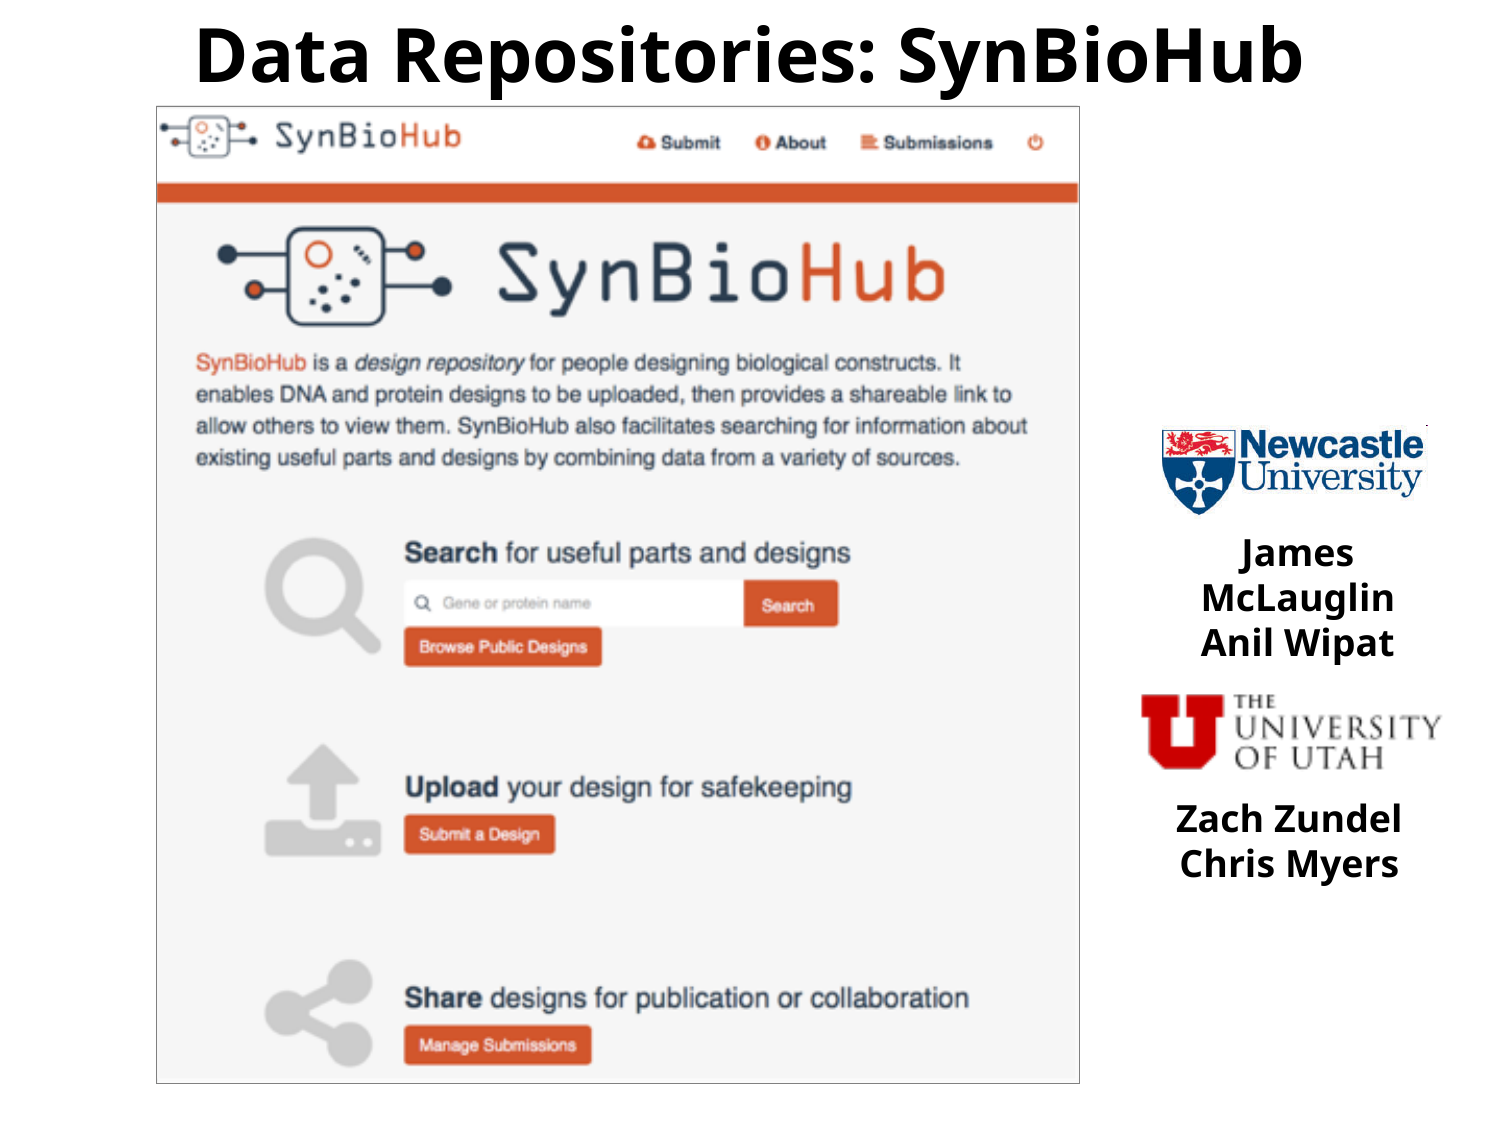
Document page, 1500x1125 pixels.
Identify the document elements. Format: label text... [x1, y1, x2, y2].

text_box Data Repositories: SynBioHub [0, 0, 1500, 105]
picture [155, 105, 1080, 1084]
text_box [1139, 424, 1457, 628]
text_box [1134, 693, 1445, 895]
